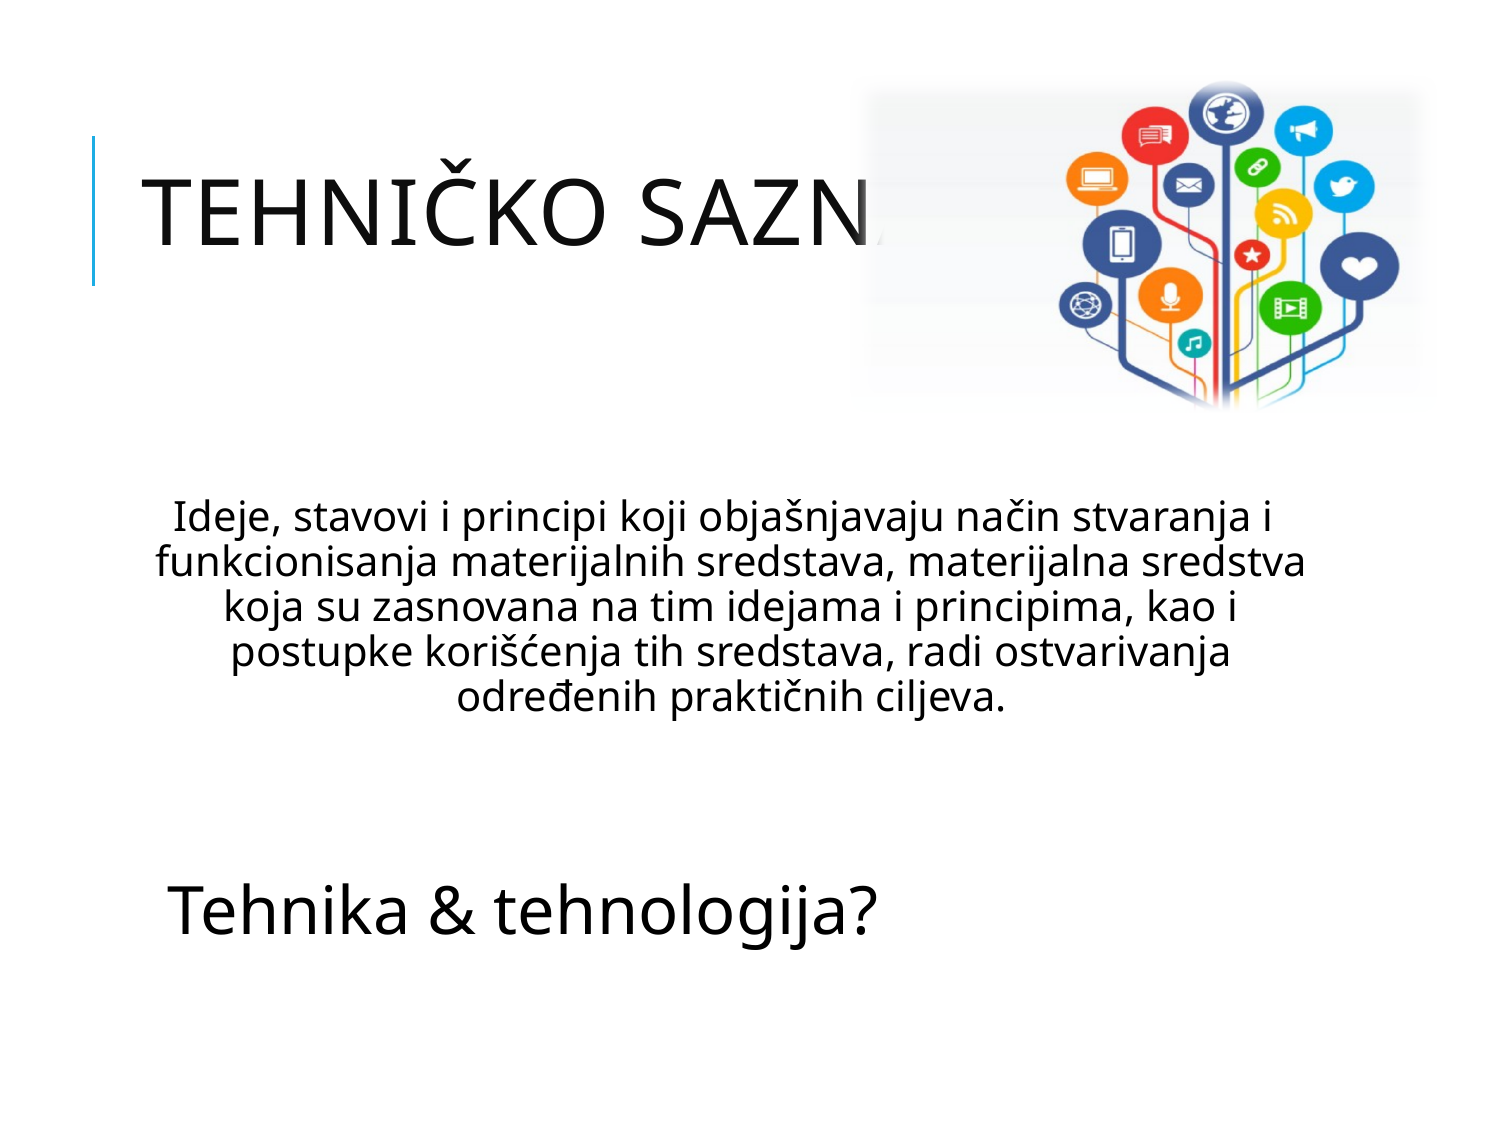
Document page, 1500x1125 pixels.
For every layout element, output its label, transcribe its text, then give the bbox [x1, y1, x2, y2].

list Ideje, stavovi i principi koji objašnjavaju način stvaranja i funkcionisanja materijalnih sredstava, materijalna sredstva koja su zasnovana na tim idejama i principima, kao i postupke korišćenja tih sredstava, radi ostvarivanja određenih praktičnih ciljeva. Tehnika & tehnologija? [126, 487, 1322, 1035]
title Tehničko saznanje [126, 96, 842, 342]
picture [849, 74, 1438, 414]
